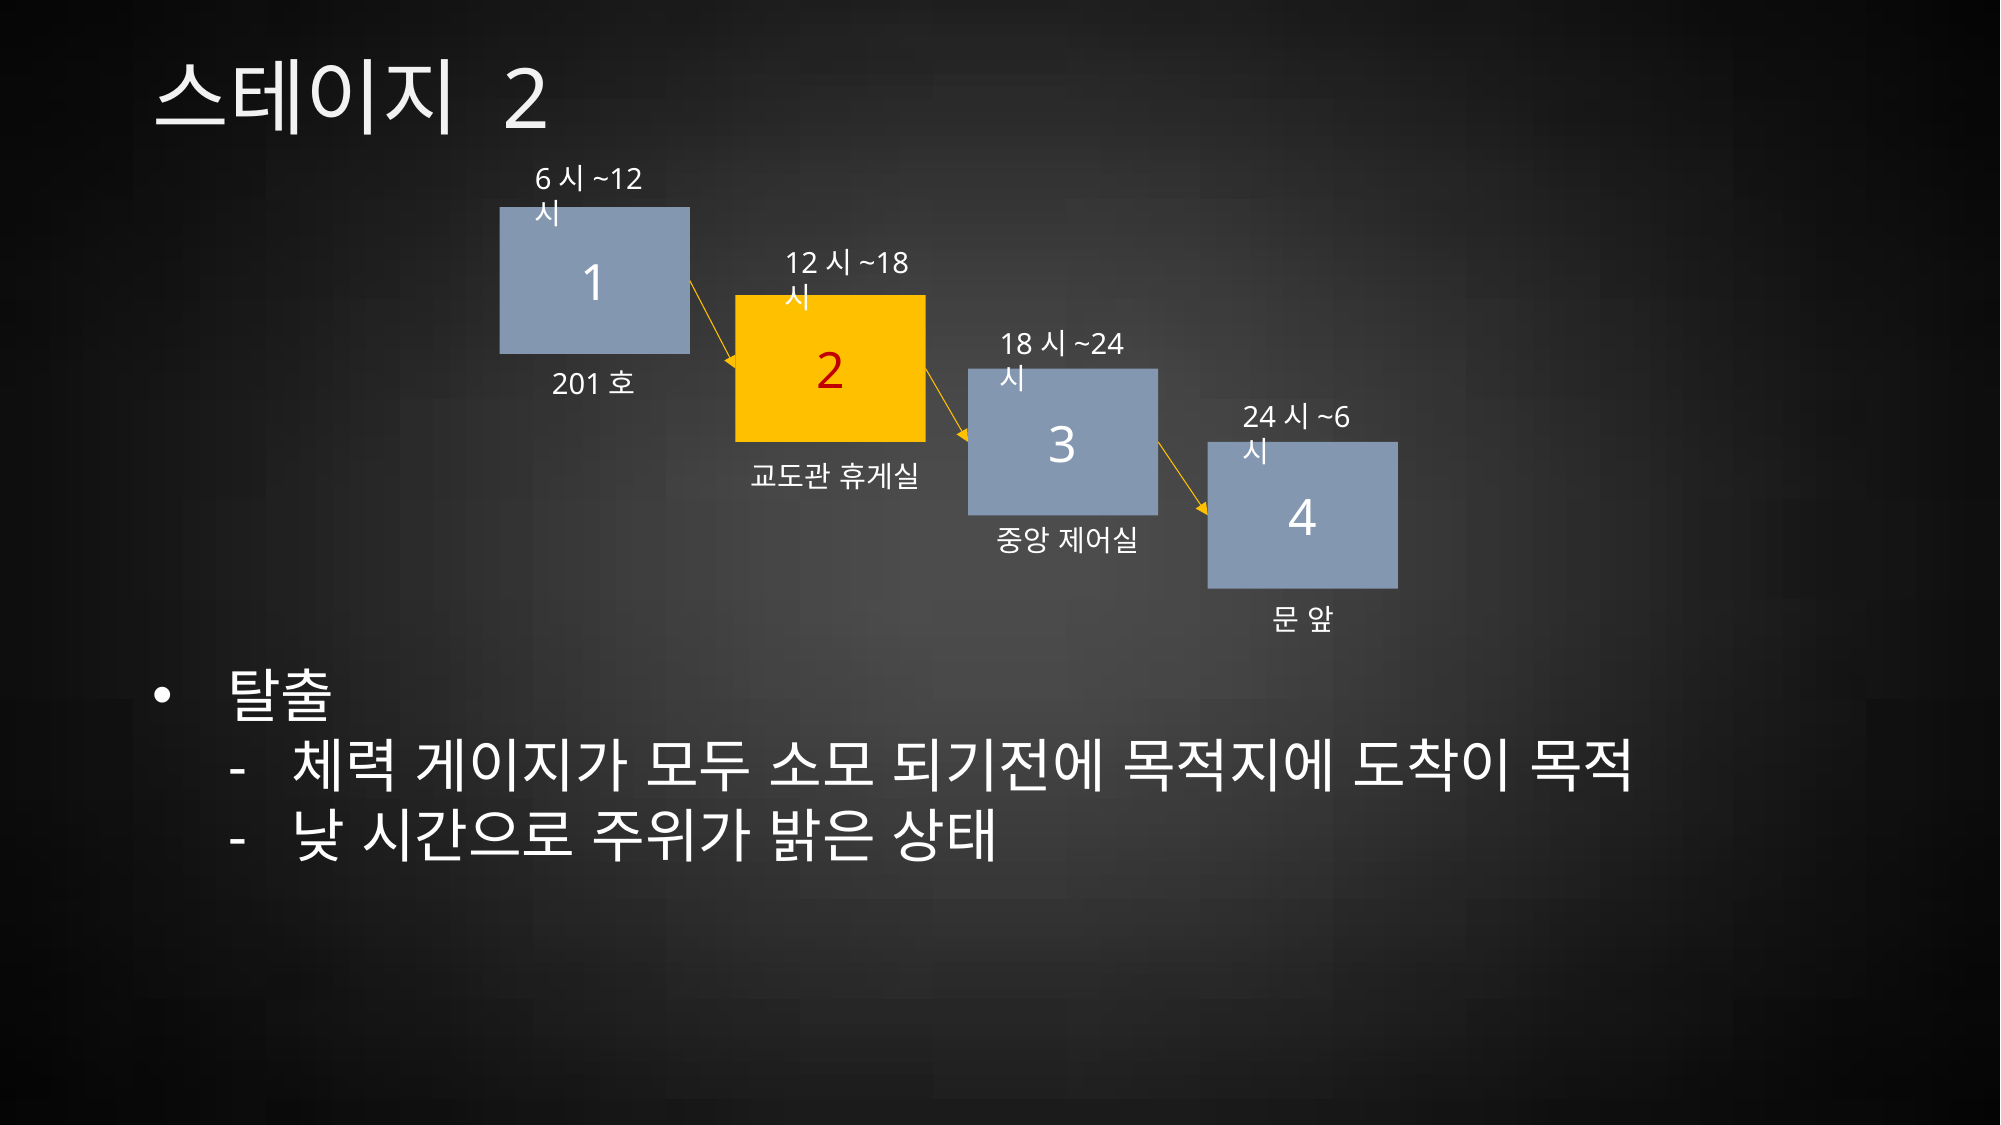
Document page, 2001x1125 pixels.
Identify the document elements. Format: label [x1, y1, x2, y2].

text_box [689, 280, 736, 369]
text_box [1158, 441, 1208, 516]
text_box [925, 368, 969, 442]
picture [0, 0, 2000, 1125]
